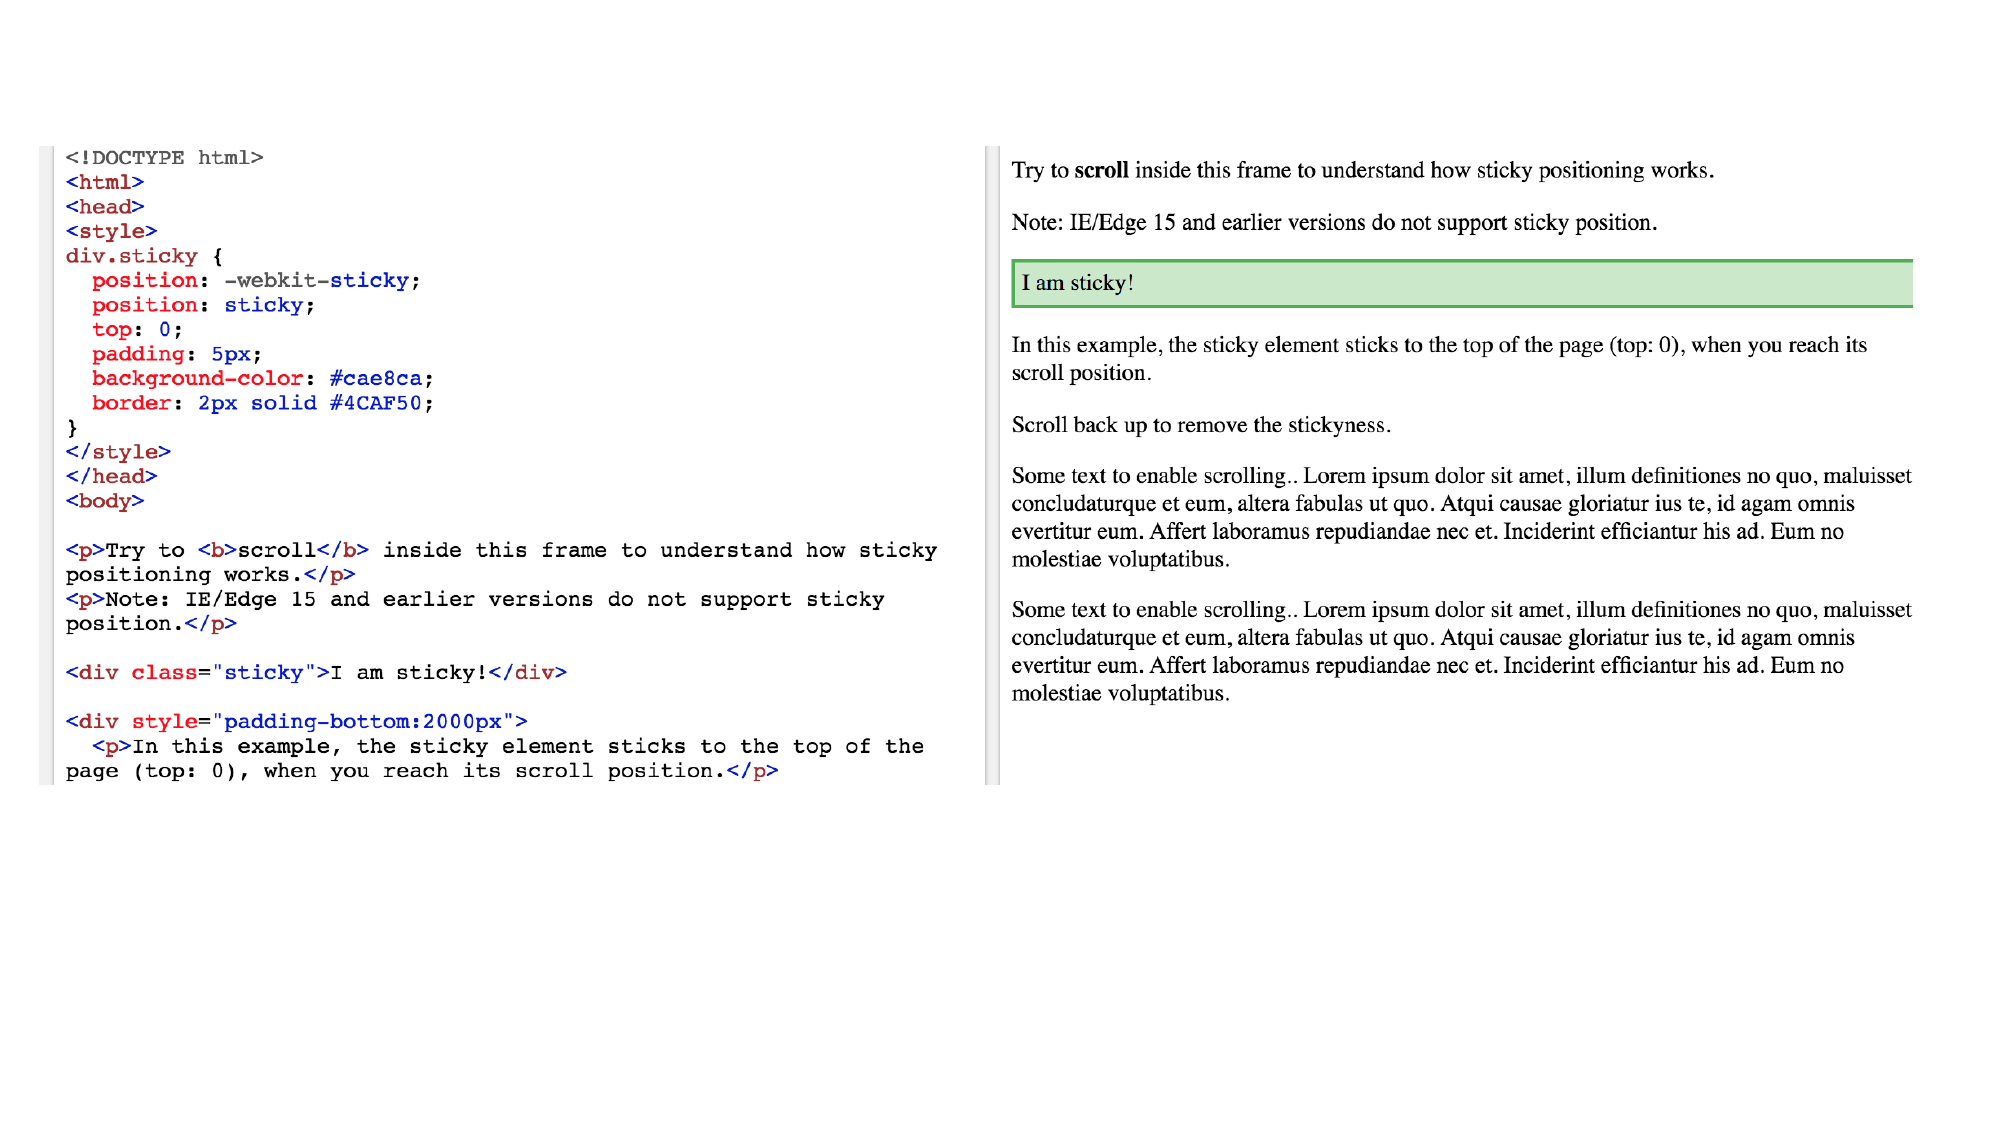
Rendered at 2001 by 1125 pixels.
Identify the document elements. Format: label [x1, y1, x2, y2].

list [39, 146, 1913, 785]
